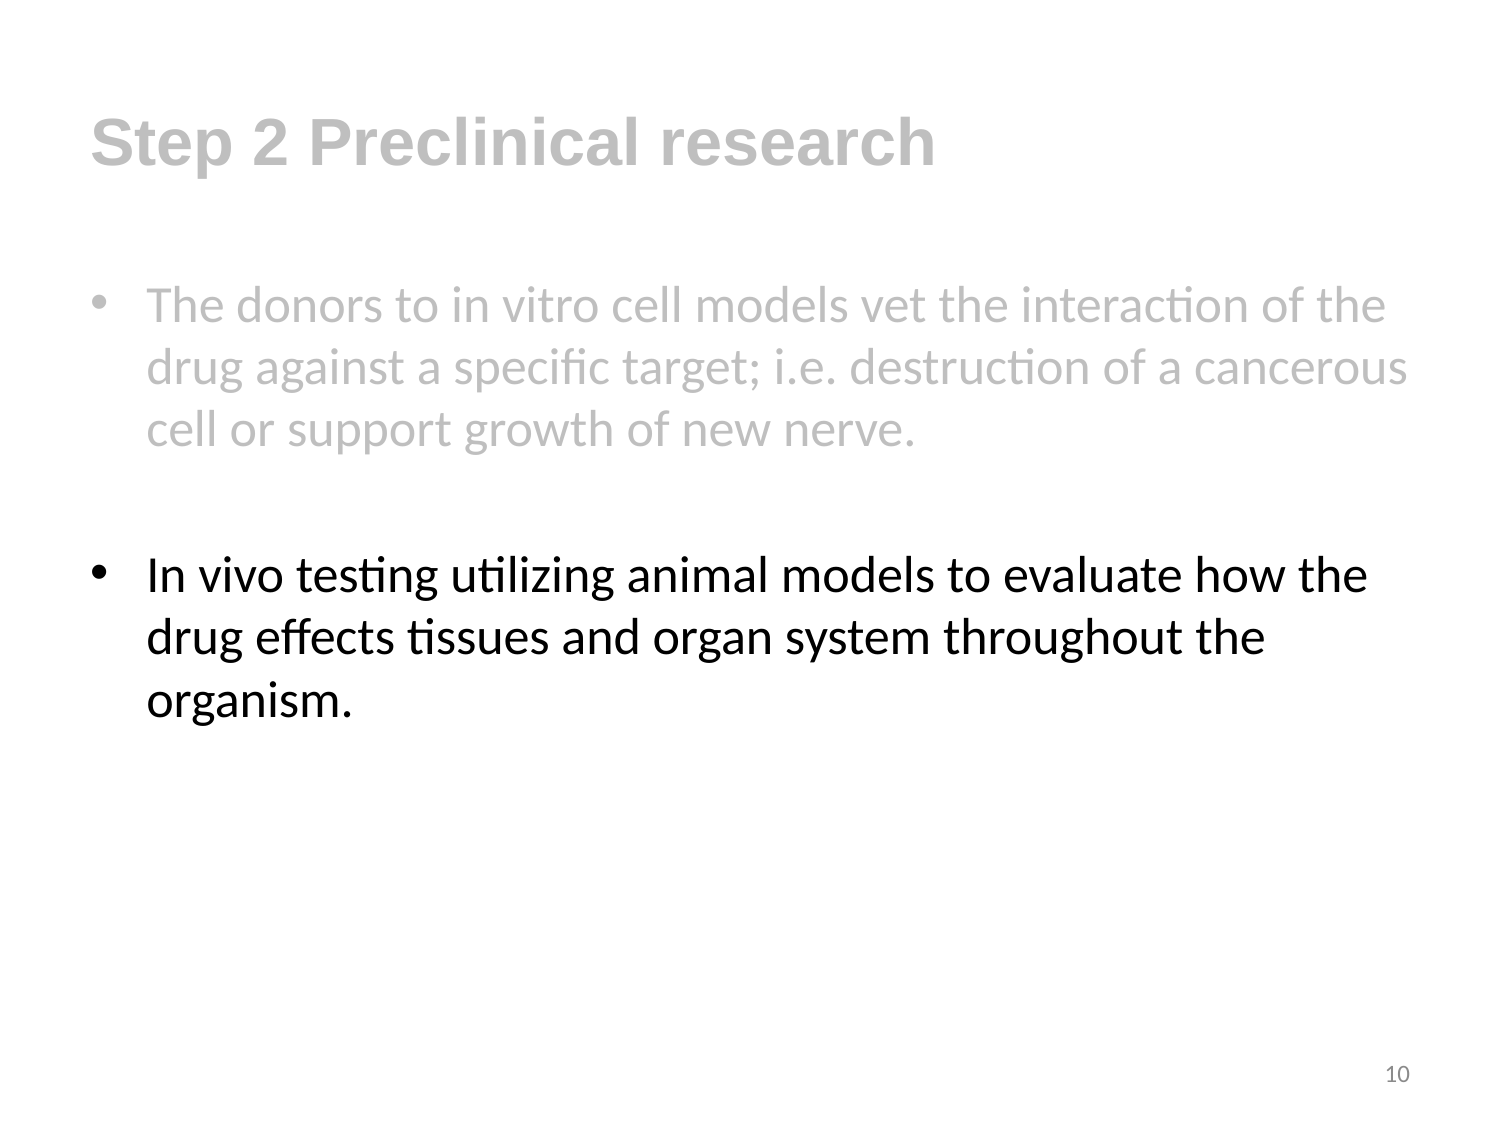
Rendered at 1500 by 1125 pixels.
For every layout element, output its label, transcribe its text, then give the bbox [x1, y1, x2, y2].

title Step 2 Preclinical research [75, 45, 1425, 233]
slide_number 10 [1074, 1042, 1425, 1103]
list The donors to in vitro cell models vet the interaction of the drug against a specific target; i.e. destruction of a cancerous cell or support growth of new nerve. In vivo testing utilizing animal models to evaluate how the drug effects tissues and organ system throughout the organism. [75, 262, 1425, 1005]
